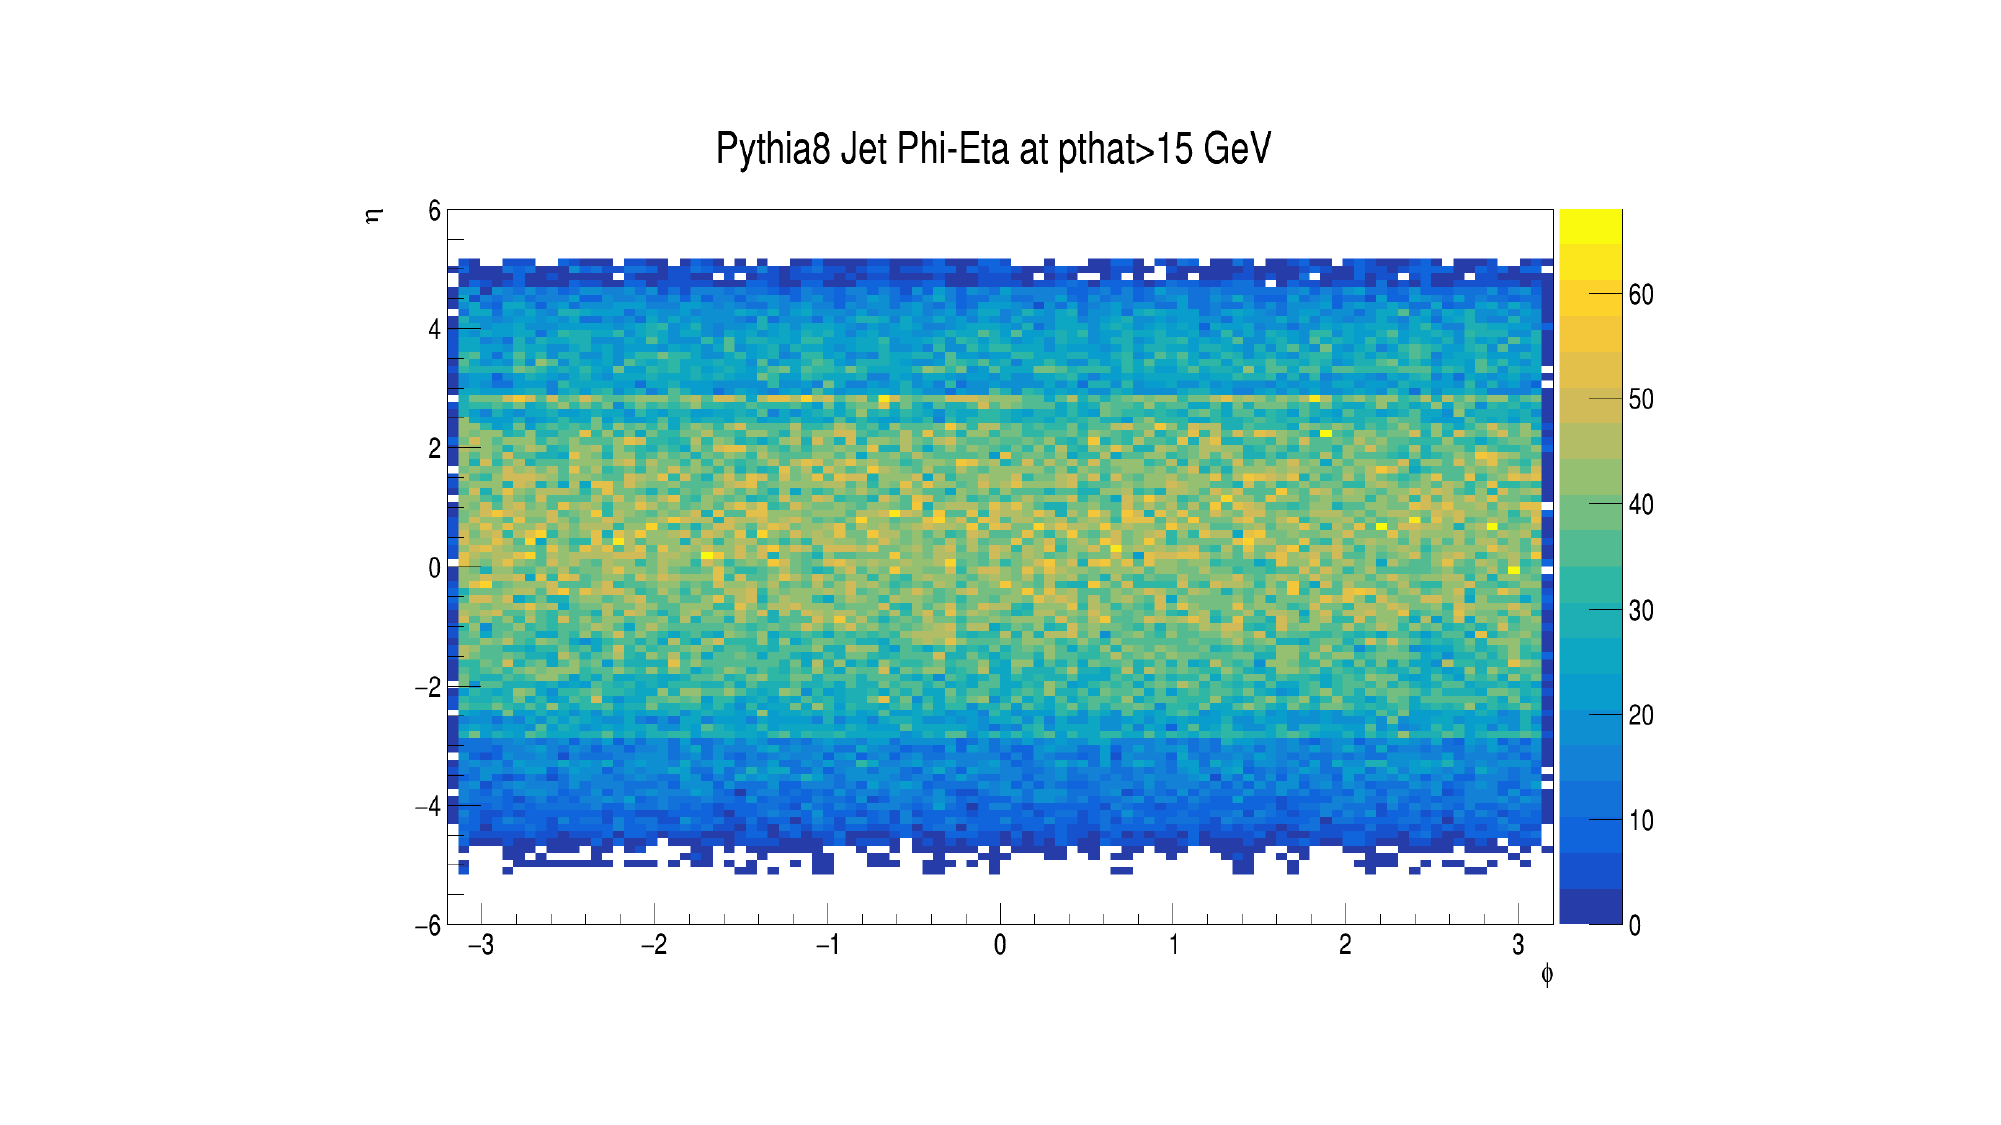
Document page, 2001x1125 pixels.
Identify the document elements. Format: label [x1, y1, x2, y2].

list [309, 119, 1691, 1014]
